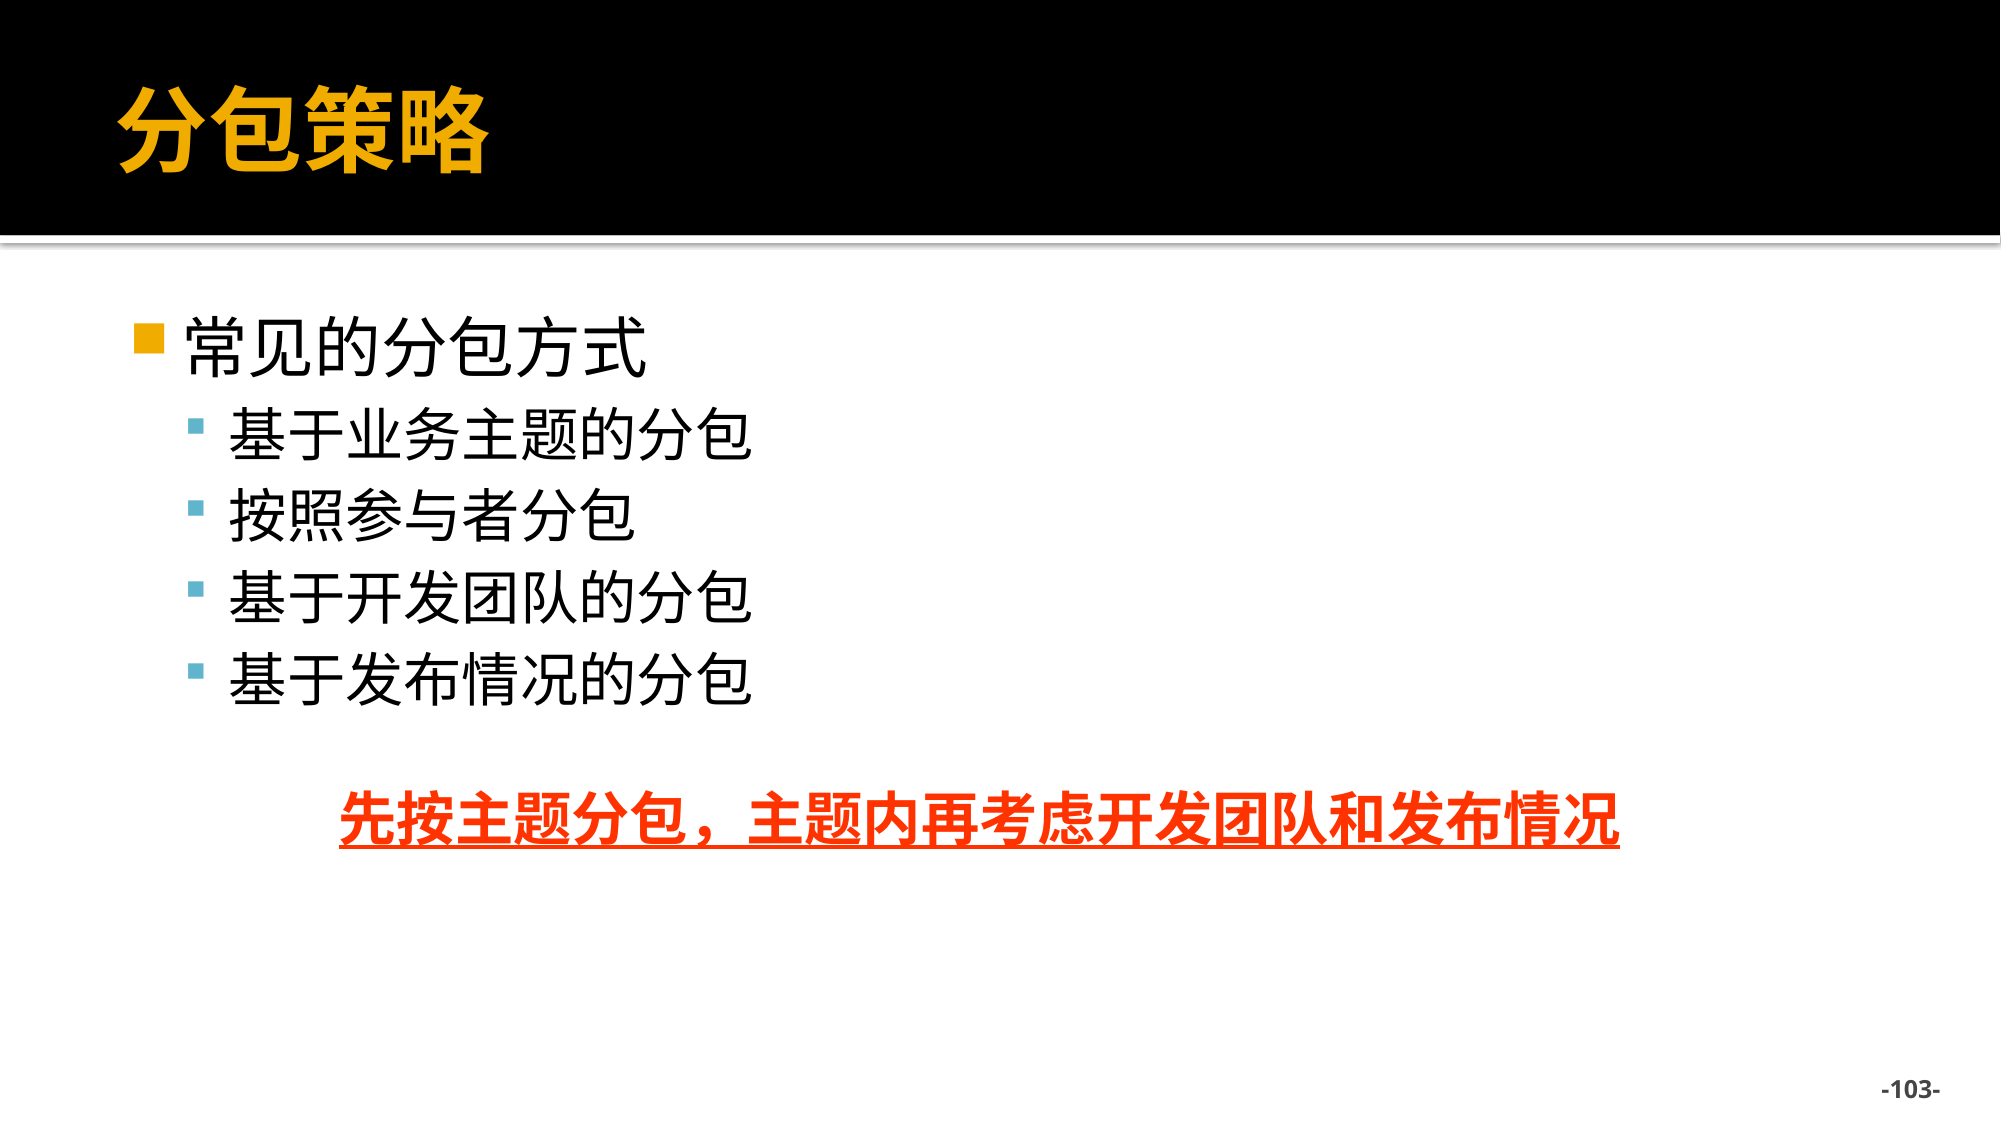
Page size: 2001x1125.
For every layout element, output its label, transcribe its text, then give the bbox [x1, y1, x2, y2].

text_box 先按主题分包，主题内再考虑开发团队和发布情况 [249, 775, 1709, 860]
list 常见的分包方式 基于业务主题的分包 按照参与者分包 基于开发团队的分包 基于发布情况的分包 [99, 291, 1900, 1050]
slide_number -103- [1794, 1062, 1955, 1108]
title 分包策略 [99, 25, 1900, 231]
